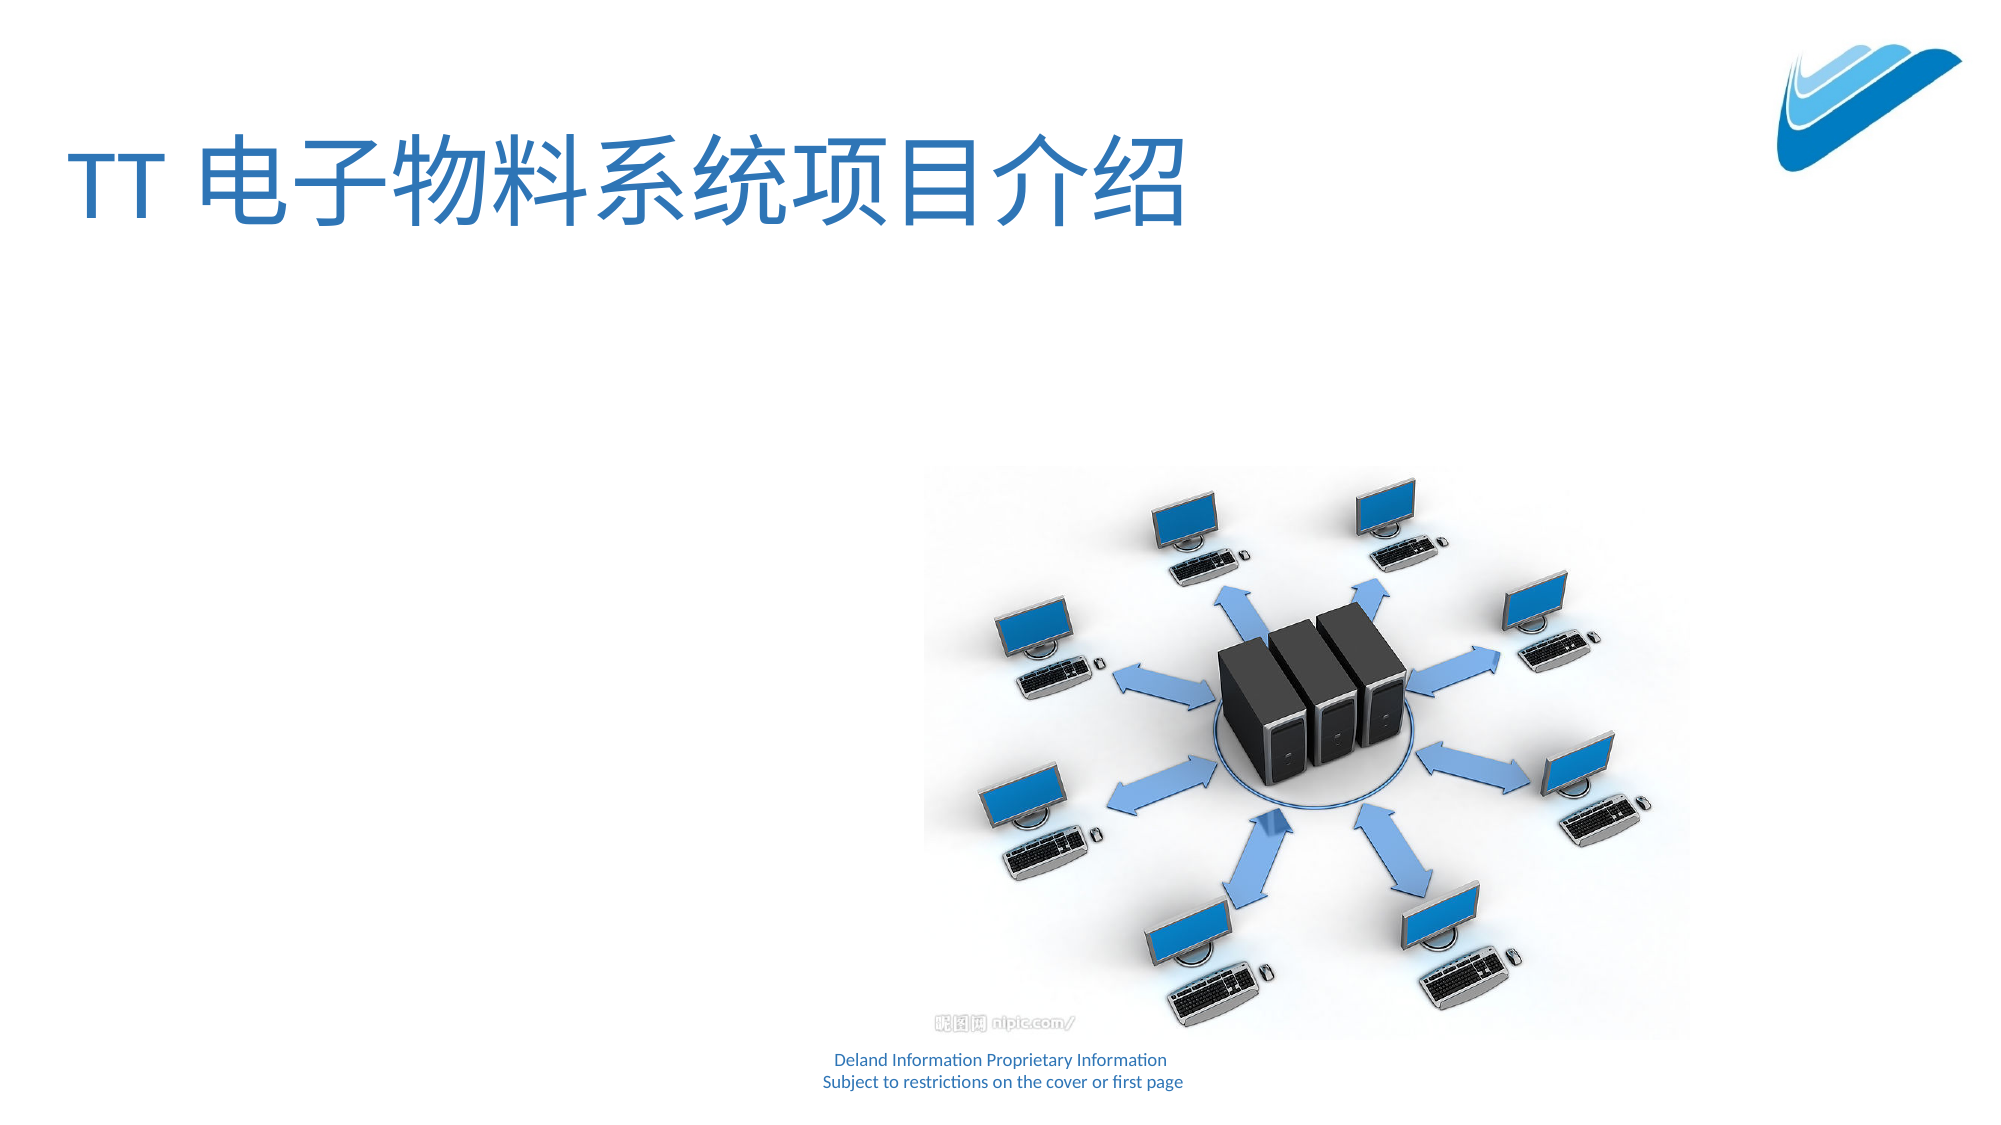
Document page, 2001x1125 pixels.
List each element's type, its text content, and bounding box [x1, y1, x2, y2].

picture [1742, 9, 1982, 198]
text_box Deland Information Proprietary Information Subject to restrictions on the cover or first page [807, 1040, 1198, 1100]
picture [924, 466, 1690, 1041]
text_box TT电子物料系统项目介绍 [52, 111, 1378, 247]
